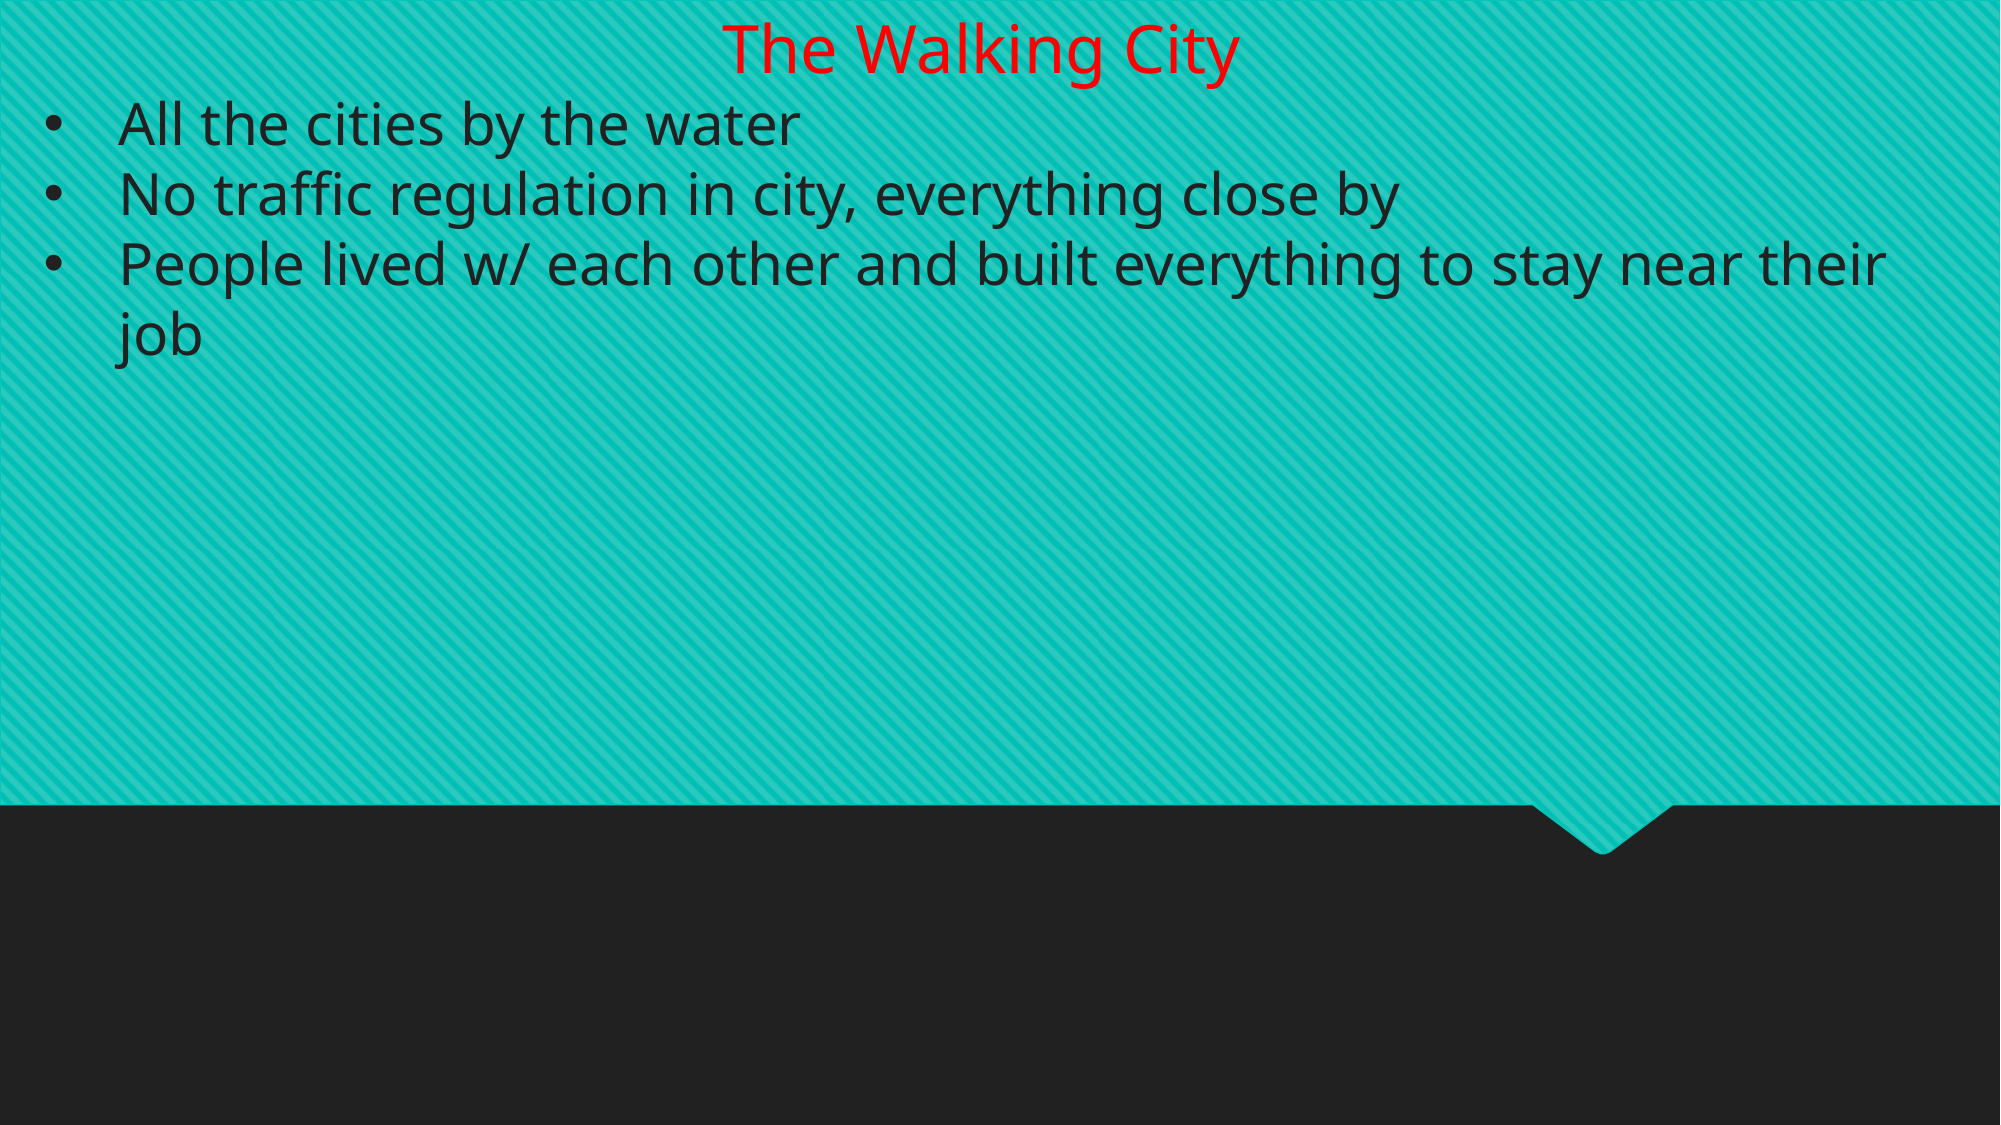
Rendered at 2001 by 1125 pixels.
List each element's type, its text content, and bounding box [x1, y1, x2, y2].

text_box The Walking City All the cities by the water No traffic regulation in city, everything close by People lived w/ each other and built everything to stay near their job [28, 0, 1936, 515]
